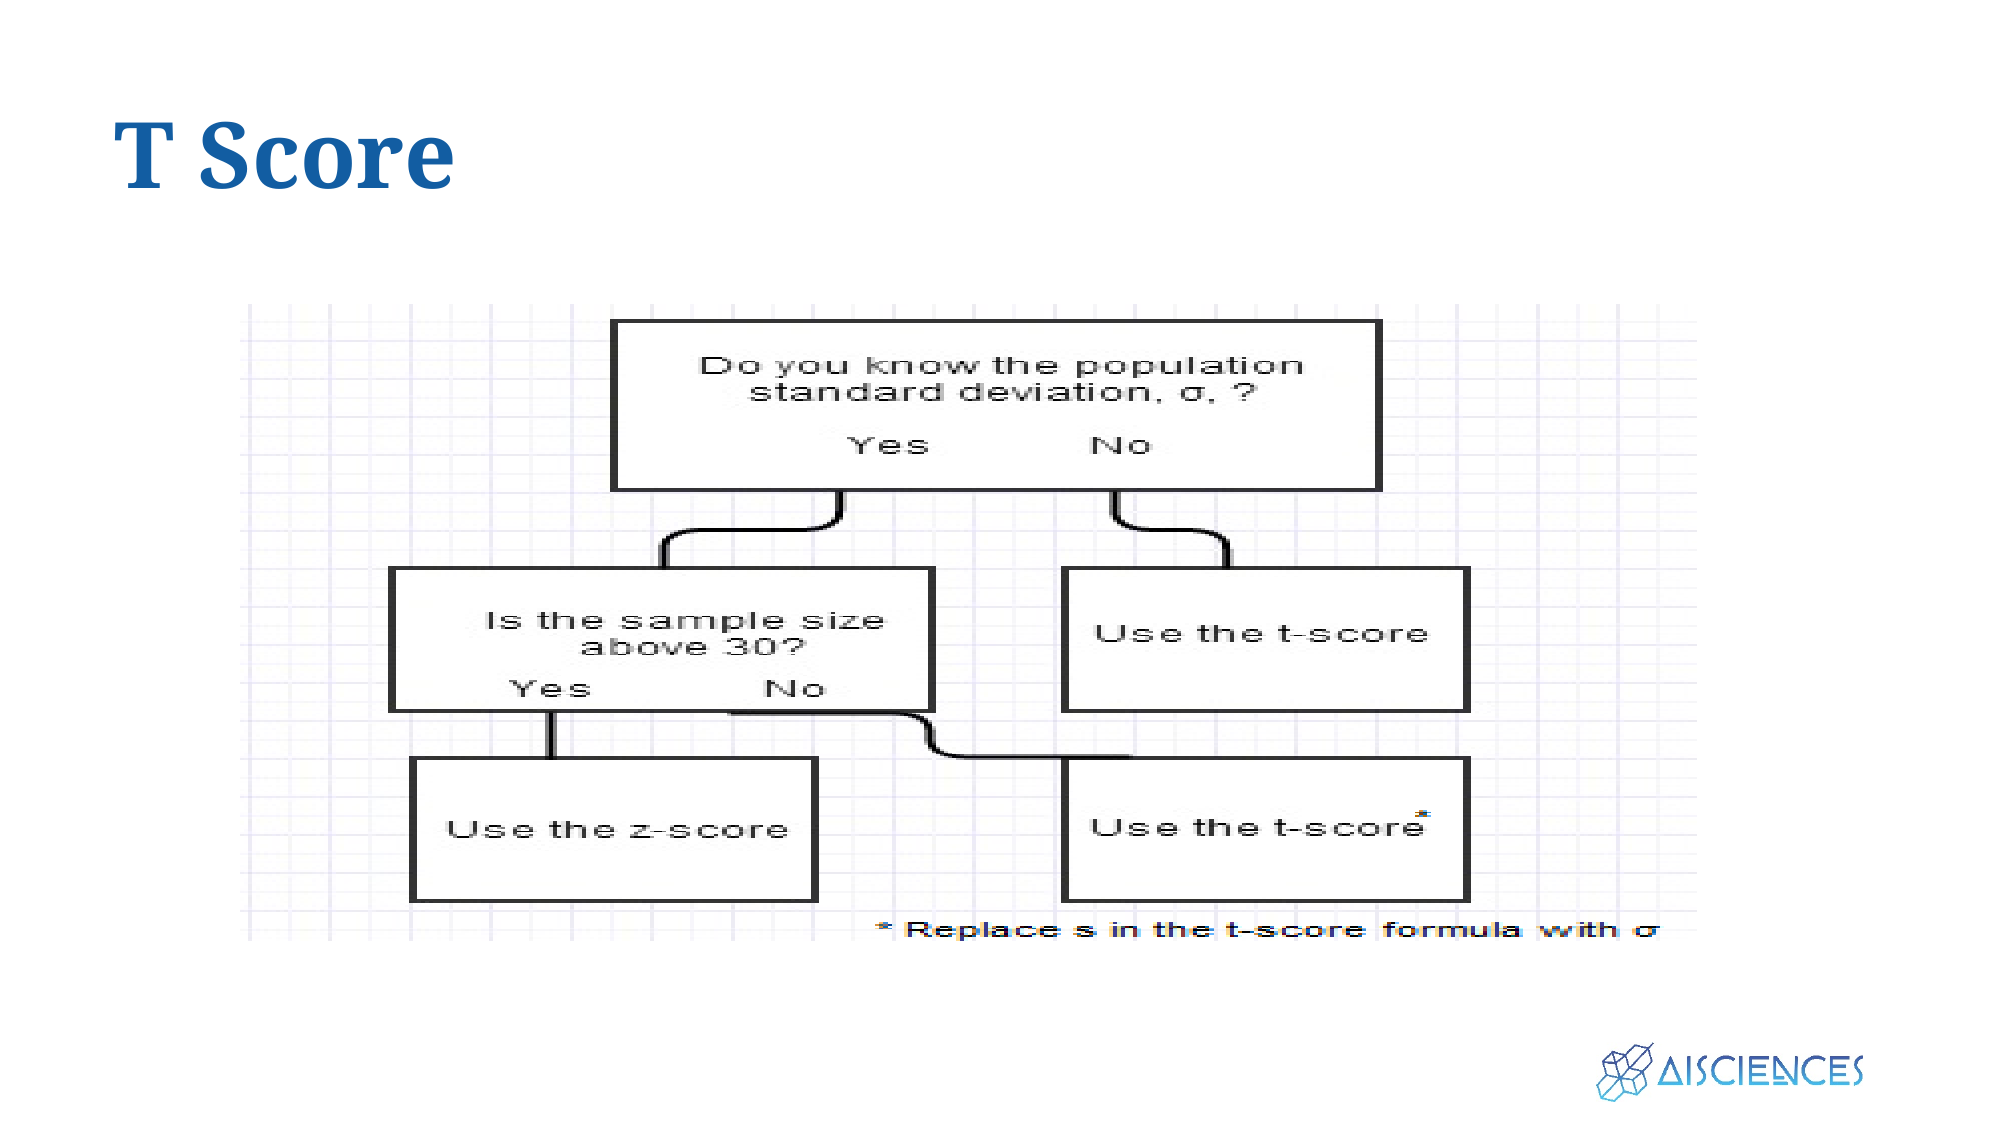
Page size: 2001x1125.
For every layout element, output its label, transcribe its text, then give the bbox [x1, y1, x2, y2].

picture [1596, 1042, 1863, 1102]
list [240, 303, 1697, 949]
title T Score [99, 43, 1900, 274]
